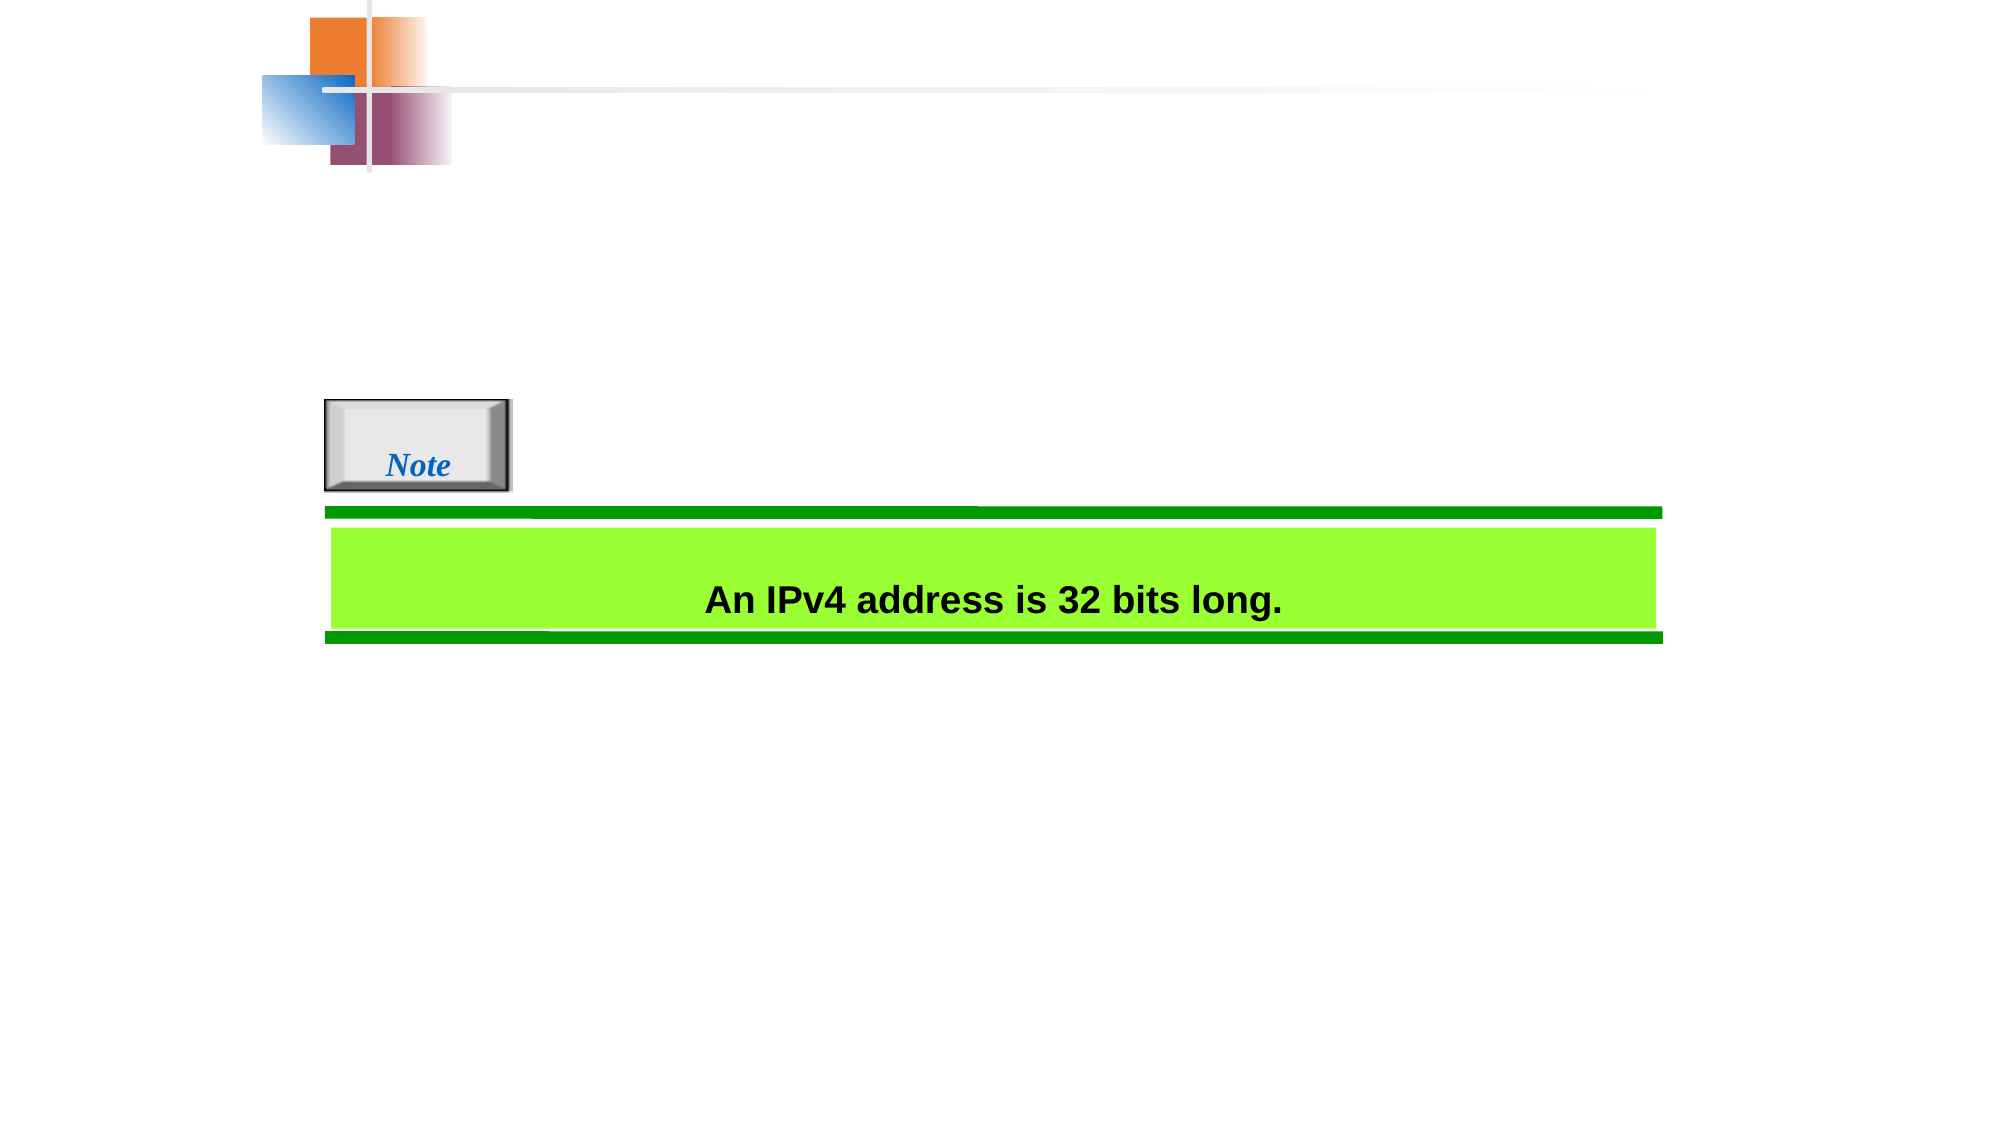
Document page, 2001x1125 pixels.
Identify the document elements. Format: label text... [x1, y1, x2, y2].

text_box [322, 87, 1673, 93]
text_box [366, 0, 372, 87]
text_box [372, 17, 427, 86]
text_box An IPv4 address is 32 bits long. [331, 527, 1657, 629]
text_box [324, 399, 513, 493]
text_box [391, 93, 452, 165]
text_box [262, 75, 355, 145]
text_box [330, 93, 366, 165]
text_box [366, 93, 372, 173]
text_box [372, 93, 391, 165]
text_box [310, 17, 366, 86]
